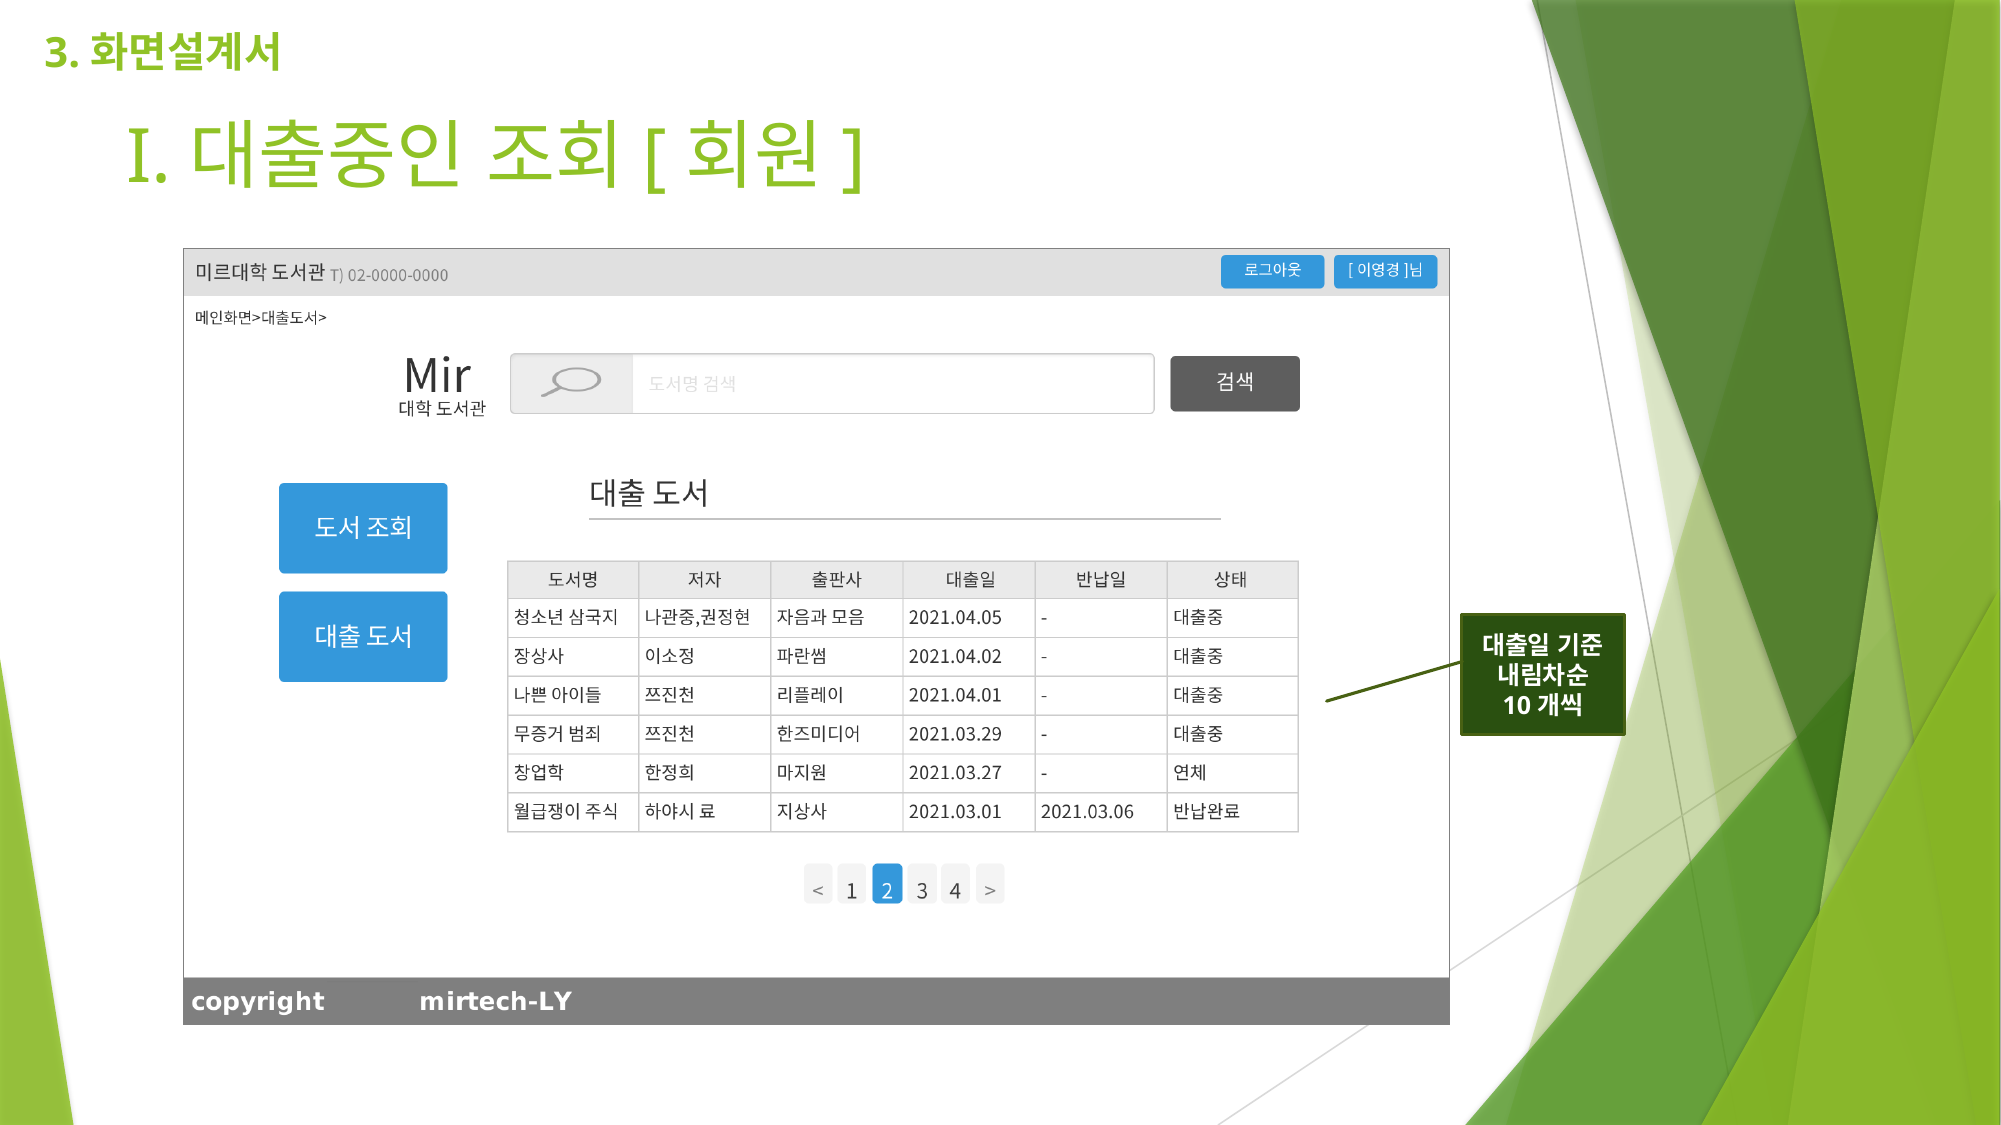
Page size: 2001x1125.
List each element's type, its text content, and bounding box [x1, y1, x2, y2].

text_box 대출일 기준 내림차순 10개씩 [1455, 613, 1626, 736]
text_box 3.화면설계서 [29, 18, 307, 84]
title I.대출중인 조회[회원] [111, 99, 1522, 317]
picture [182, 247, 1450, 1026]
